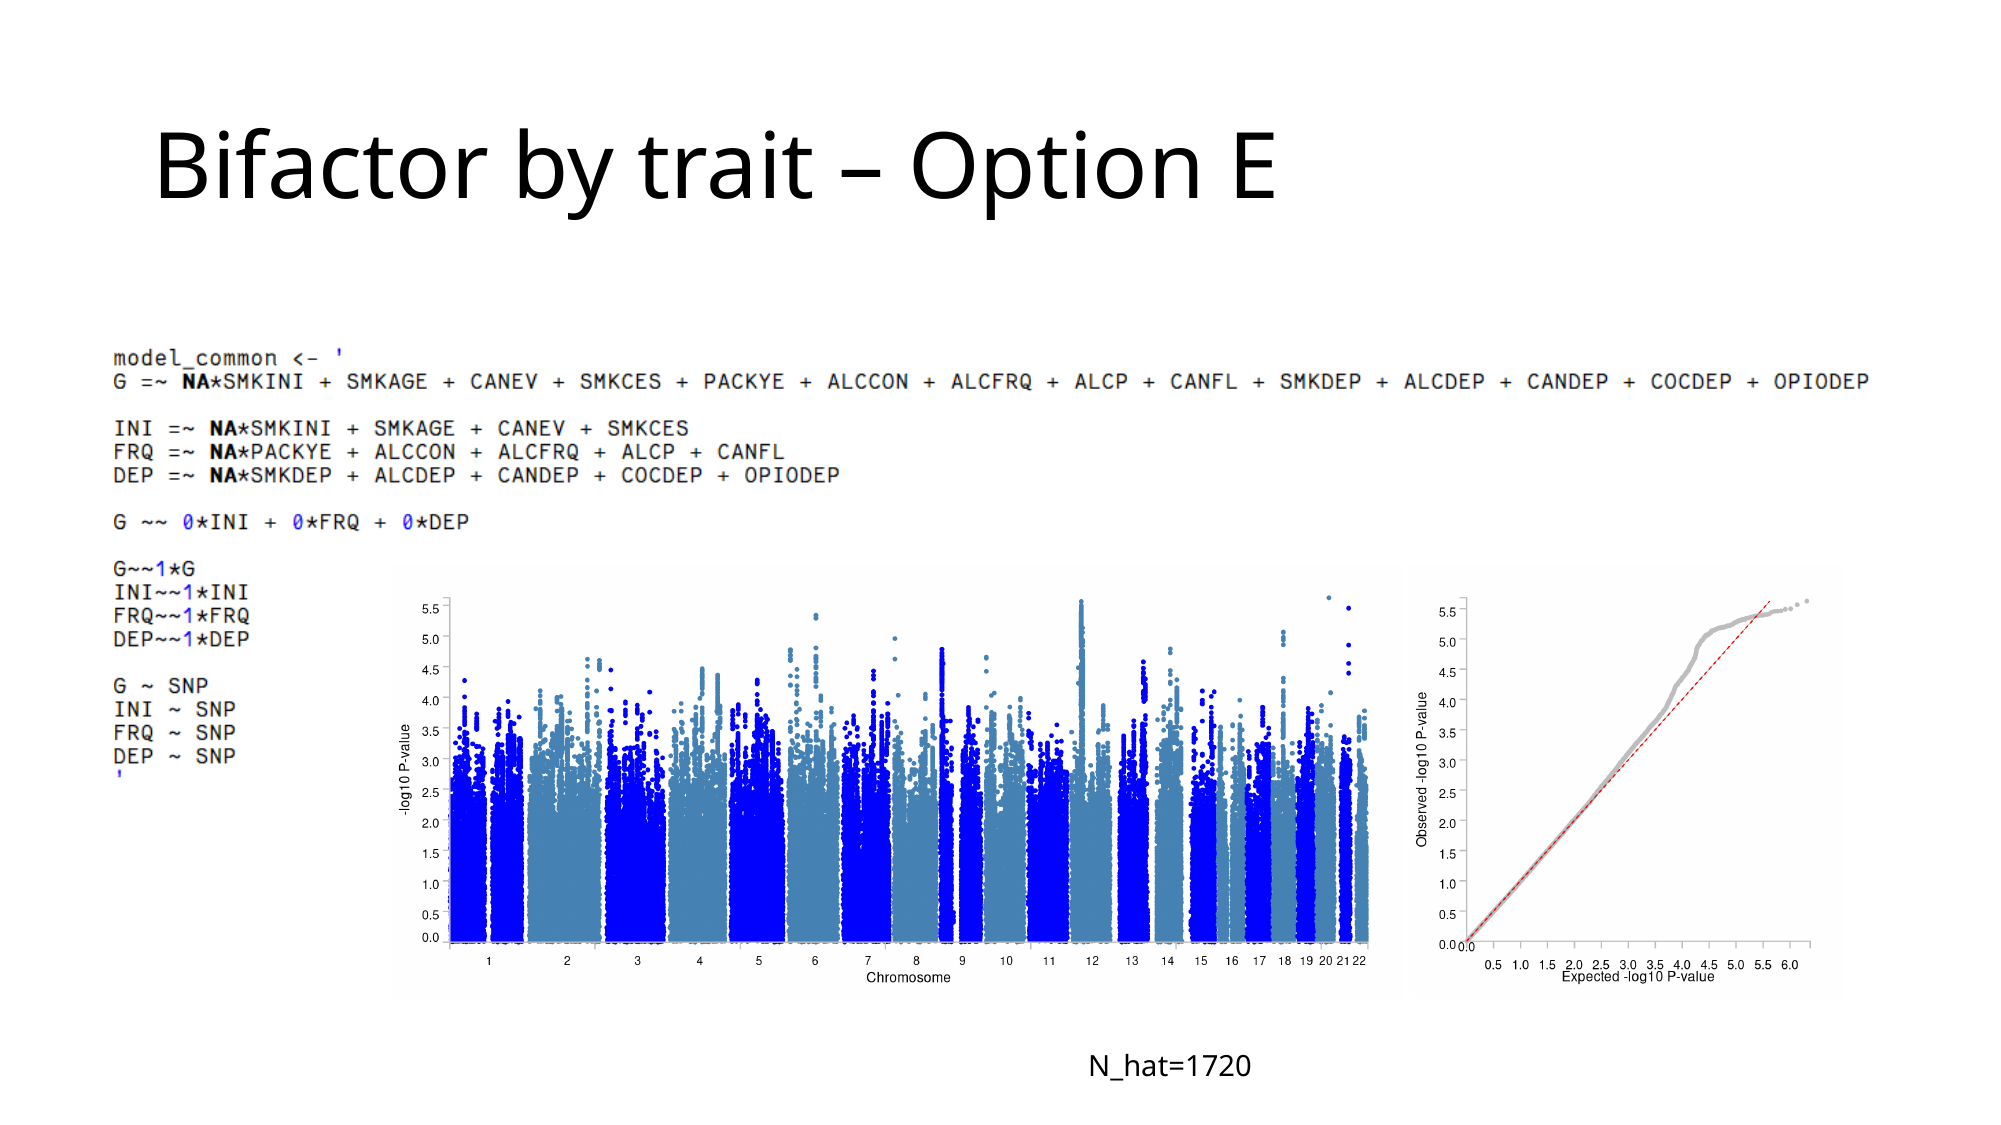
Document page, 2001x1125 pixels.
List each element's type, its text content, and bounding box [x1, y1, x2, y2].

text_box N_hat=1720 [1073, 1039, 1378, 1090]
title Bifactor by trait – Option E [137, 59, 1863, 278]
picture [113, 338, 1887, 1000]
